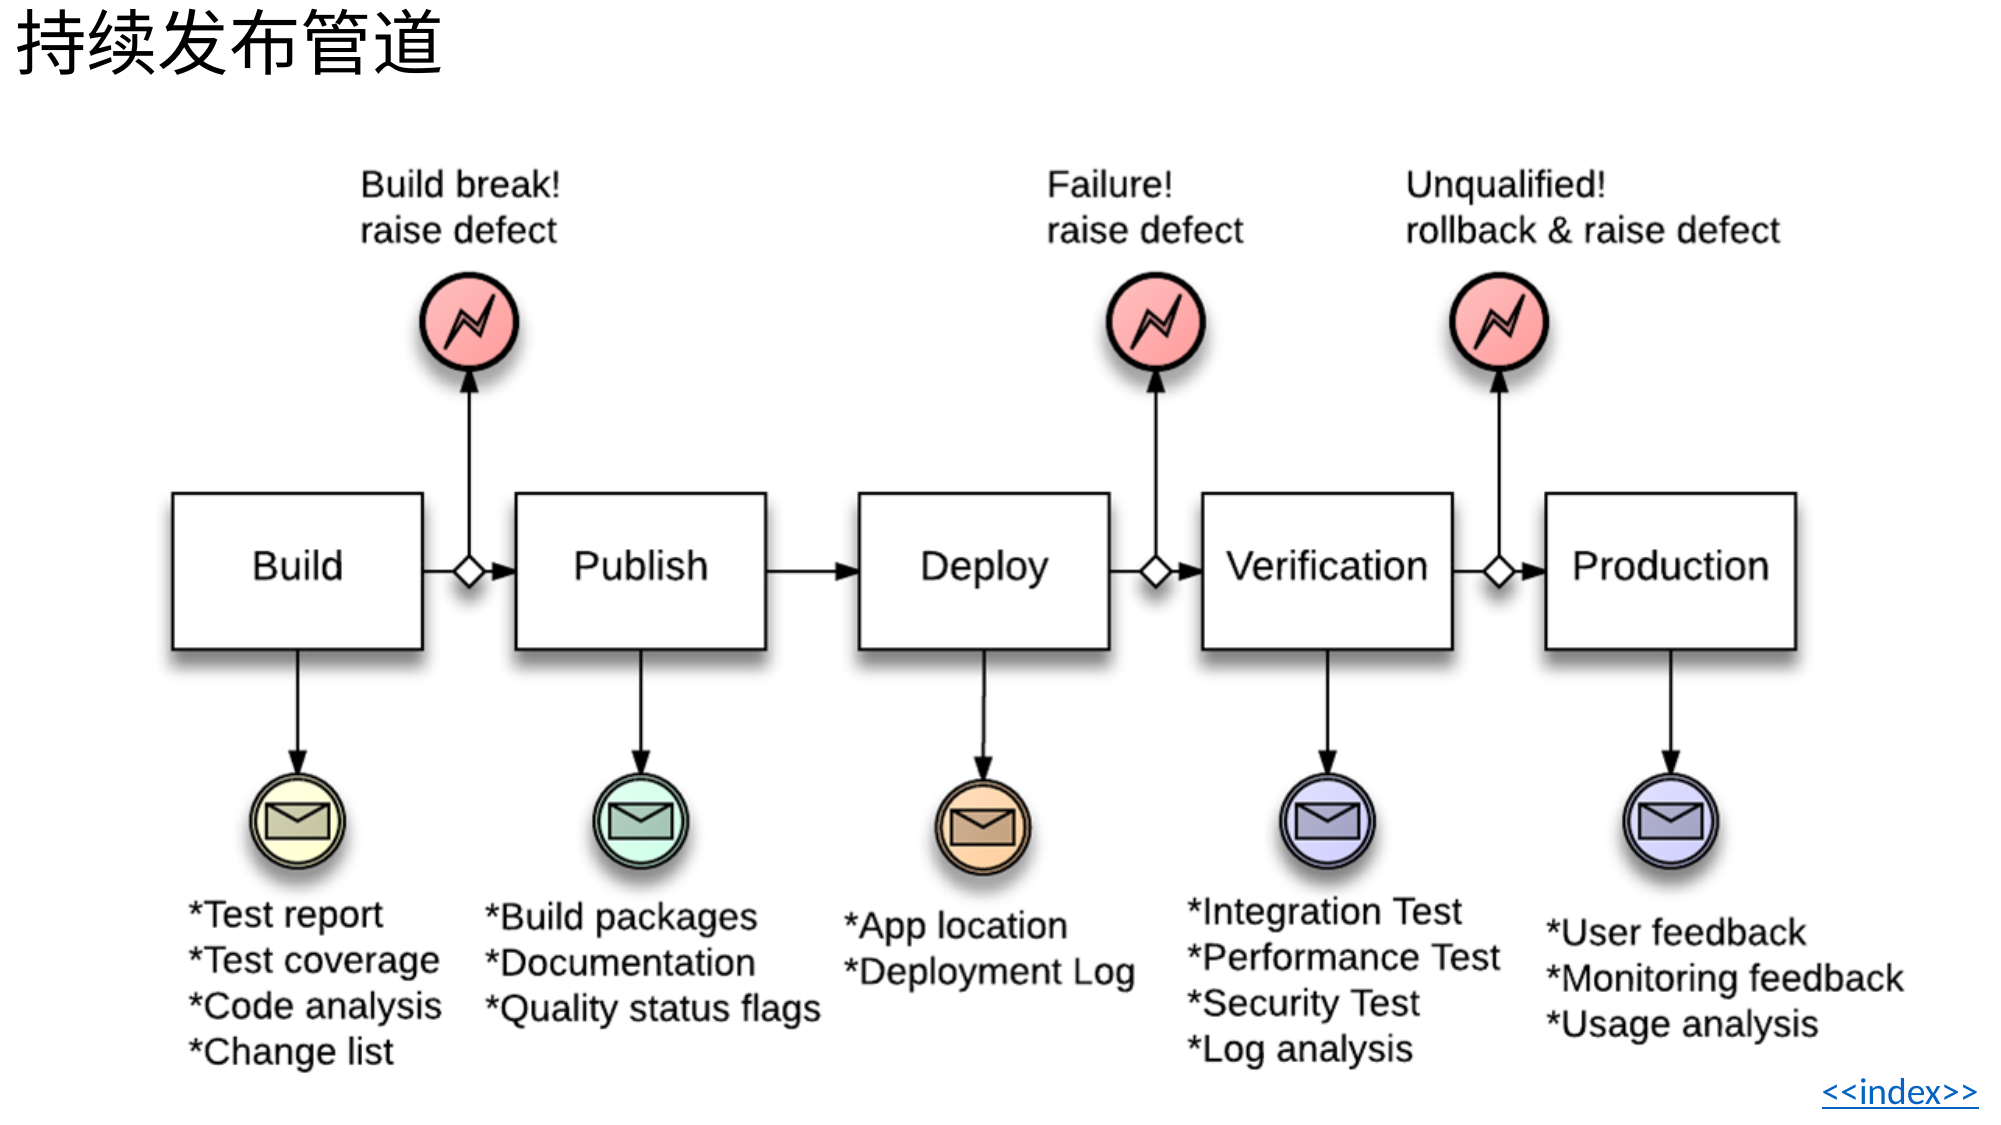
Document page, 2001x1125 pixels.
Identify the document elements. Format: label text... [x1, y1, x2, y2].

title 持续发布管道 [0, 0, 1725, 93]
text_box <<index>> [1782, 1059, 1994, 1120]
picture [147, 109, 1917, 1090]
